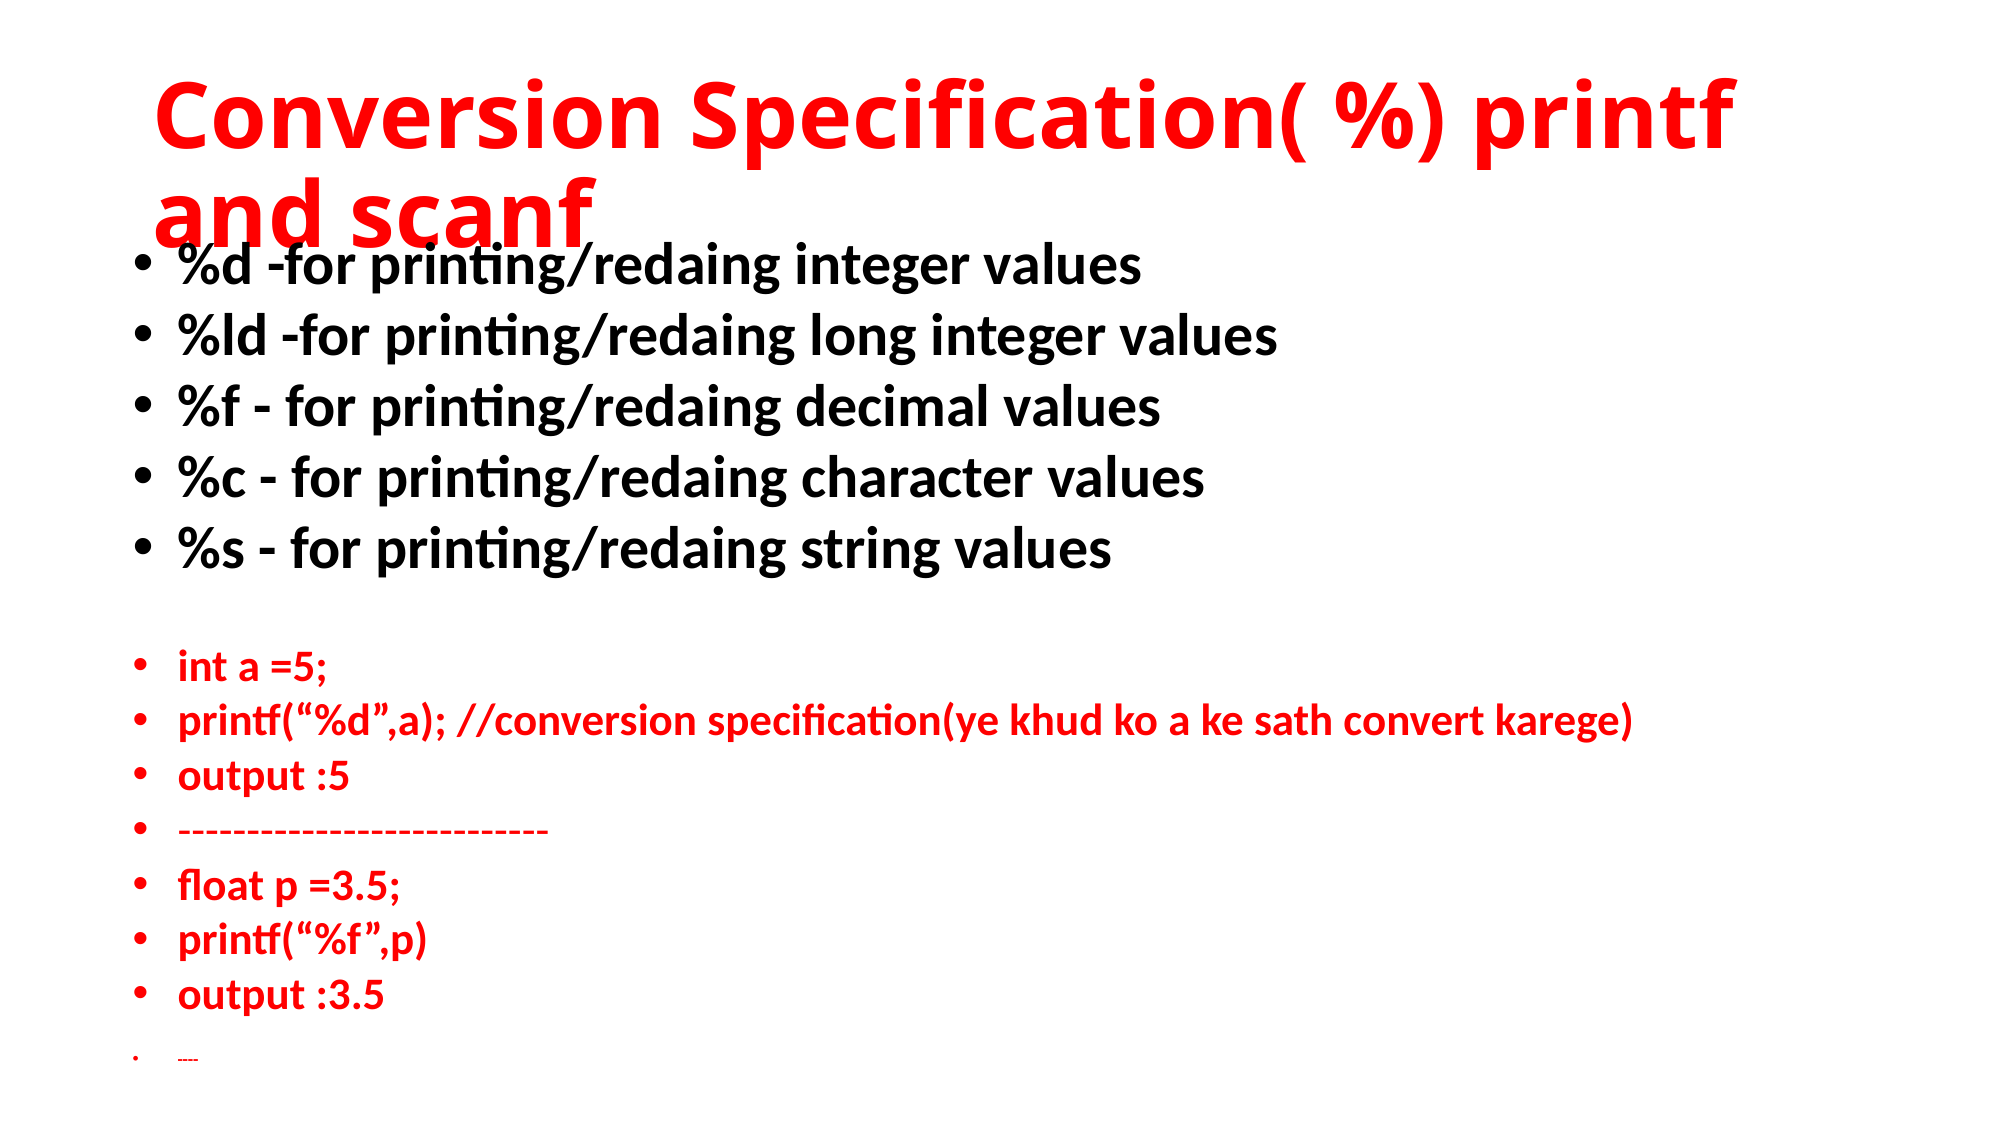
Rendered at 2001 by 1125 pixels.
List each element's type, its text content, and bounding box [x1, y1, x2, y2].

title Conversion Specification( %) printf and scanf [137, 59, 1863, 225]
list %d -for printing/redaing integer values %ld -for printing/redaing long integer values %f - for printing/redaing decimal values %c - for printing/redaing character values %s - for printing/redaing string values int a =5; printf(“%d”,a); //conversion specification(ye khud ko a ke sath convert karege) output :5 --------------------------- float p =3.5; printf(“%f”,p) output :3.5 ---- [117, 225, 1949, 1094]
